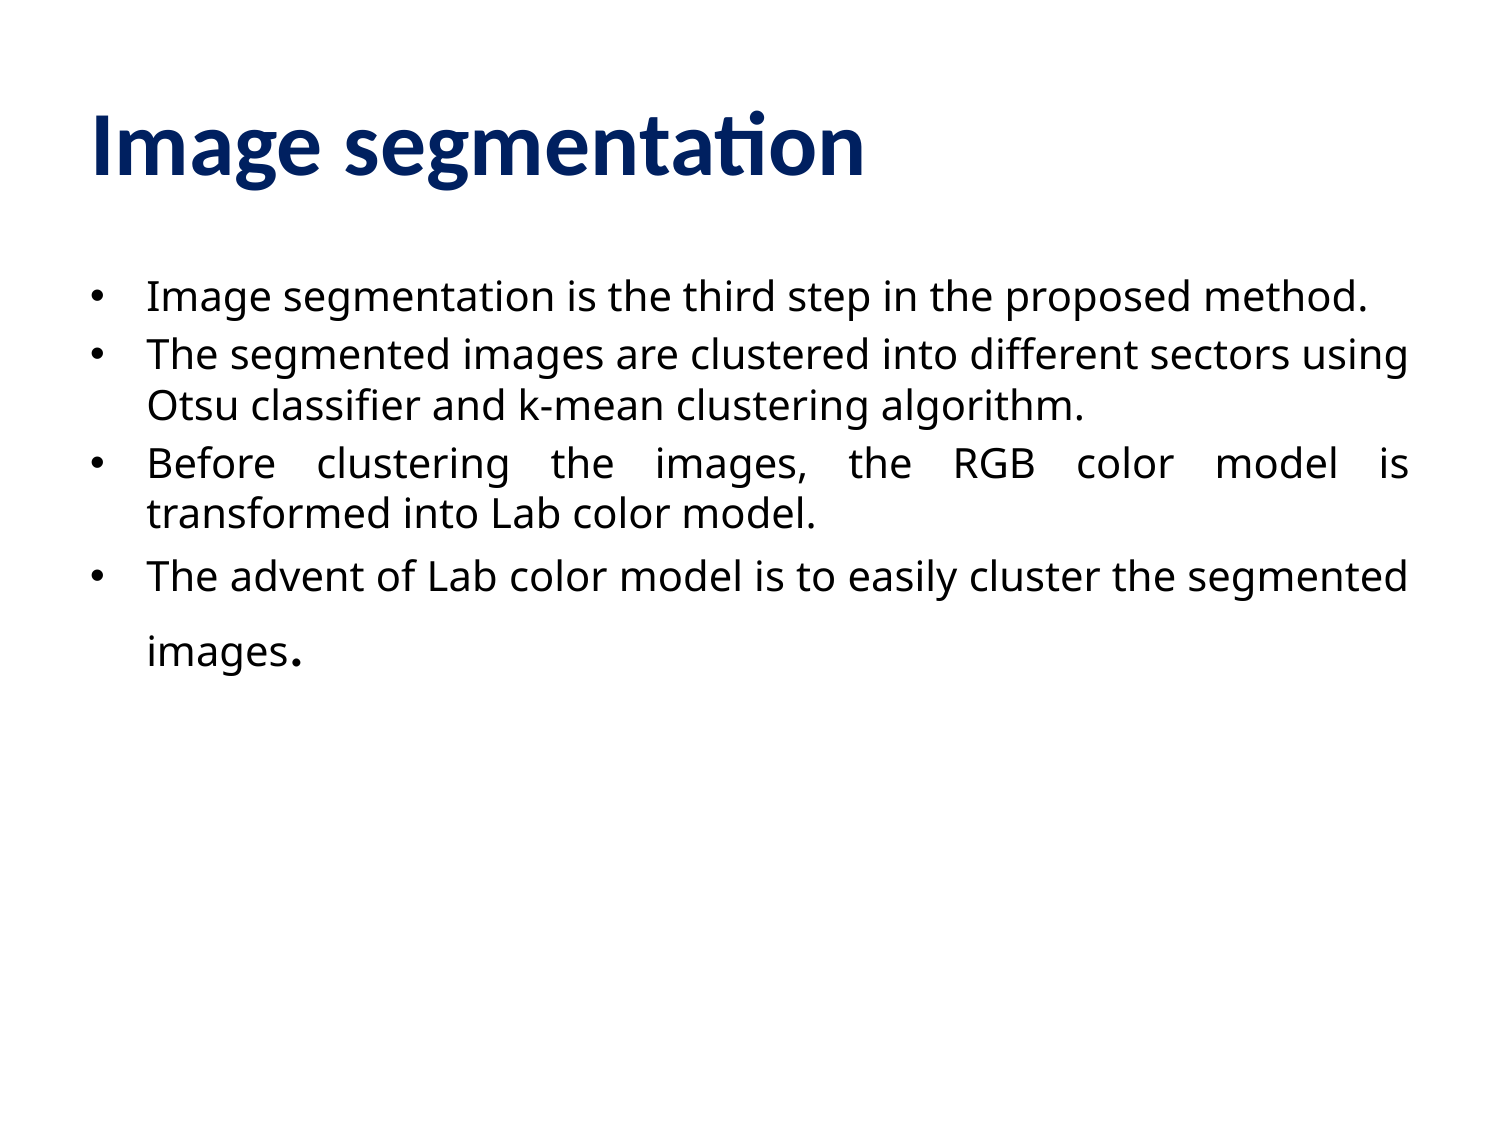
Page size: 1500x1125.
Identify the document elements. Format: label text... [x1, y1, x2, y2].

list Image segmentation is the third step in the proposed method. The segmented images are clustered into different sectors using Otsu classifier and k-mean clustering algorithm. Before clustering the images, the RGB color model is transformed into Lab color model. The advent of Lab color model is to easily cluster the segmented images. [75, 262, 1425, 1005]
title Image segmentation [75, 45, 1425, 233]
